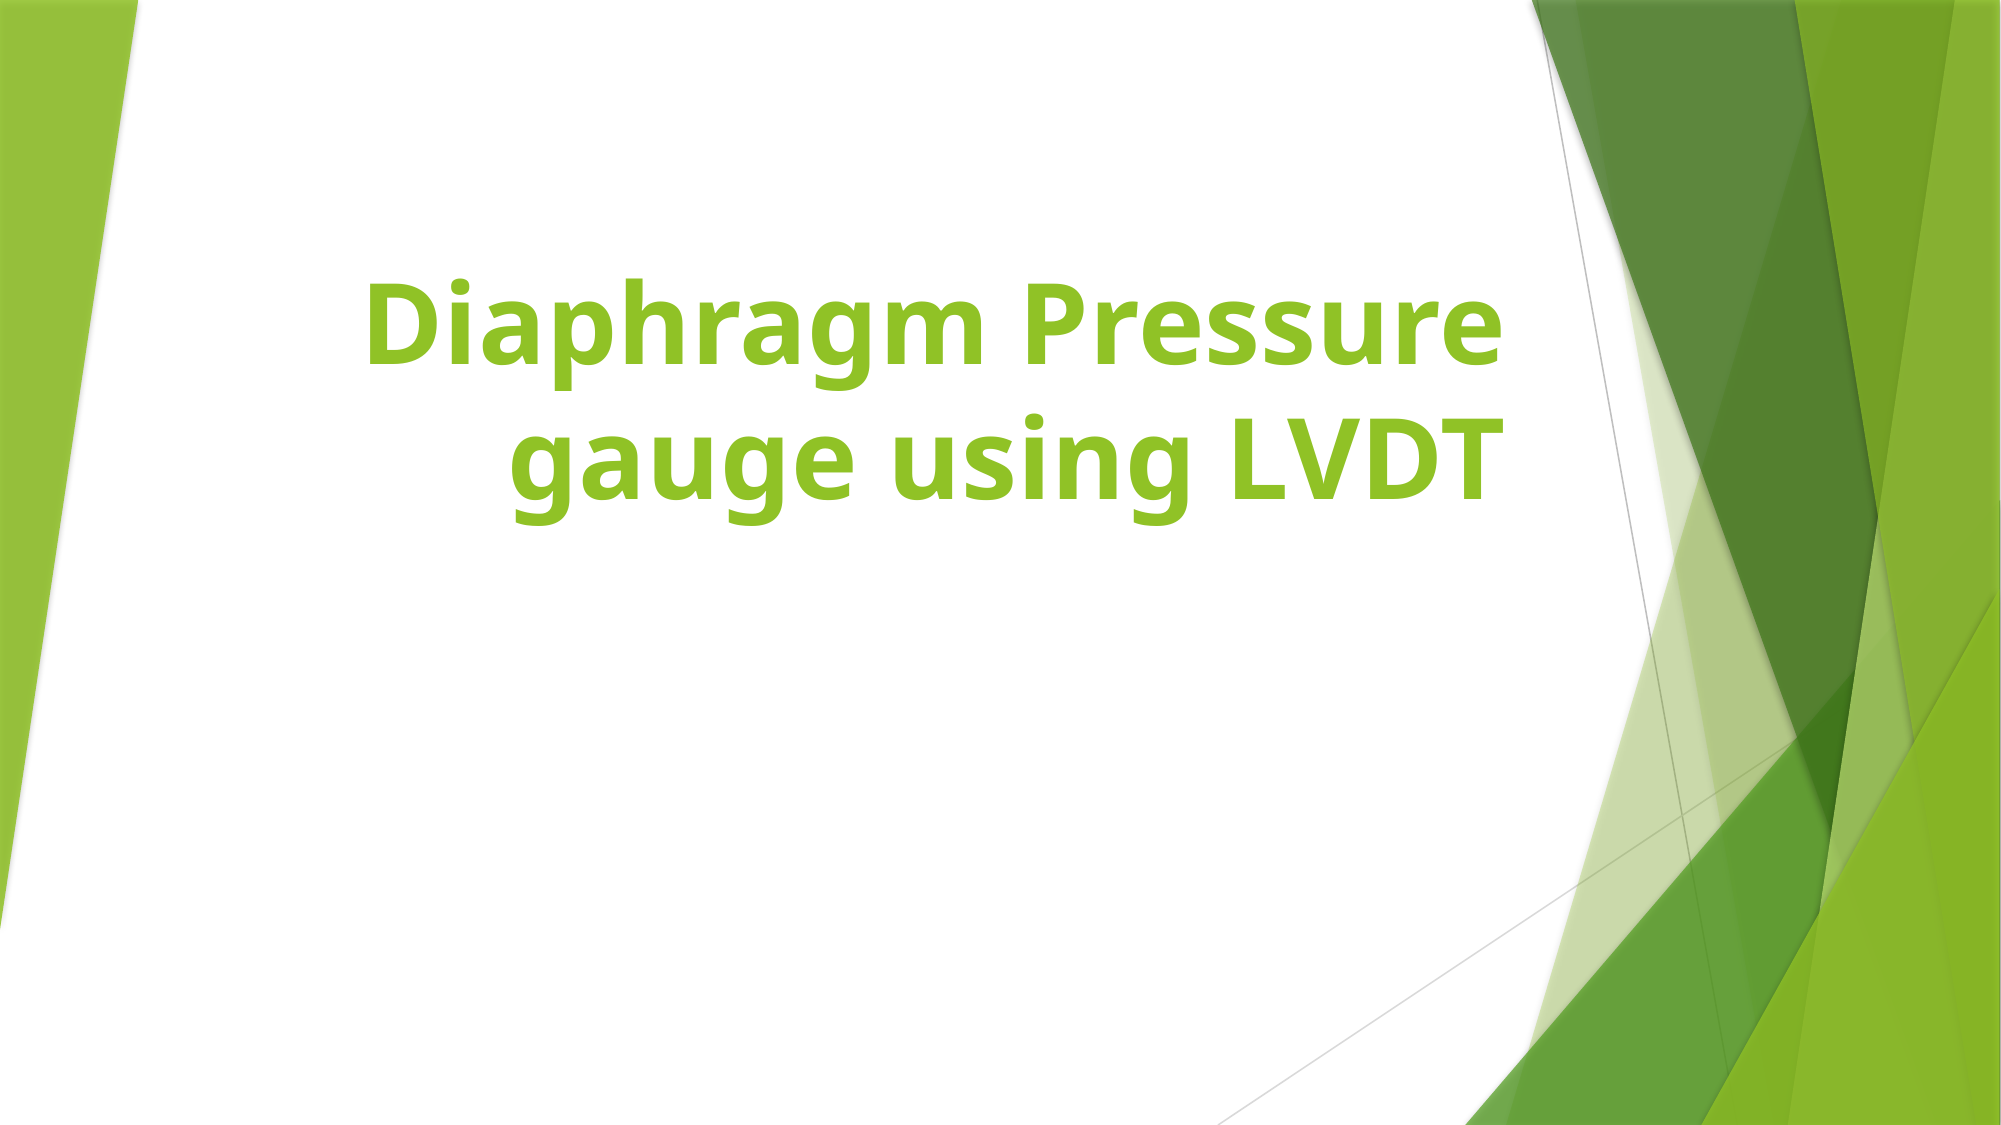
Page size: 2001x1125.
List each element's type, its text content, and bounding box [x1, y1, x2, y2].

title Diaphragm Pressure gauge using LVDT [247, 394, 1522, 665]
